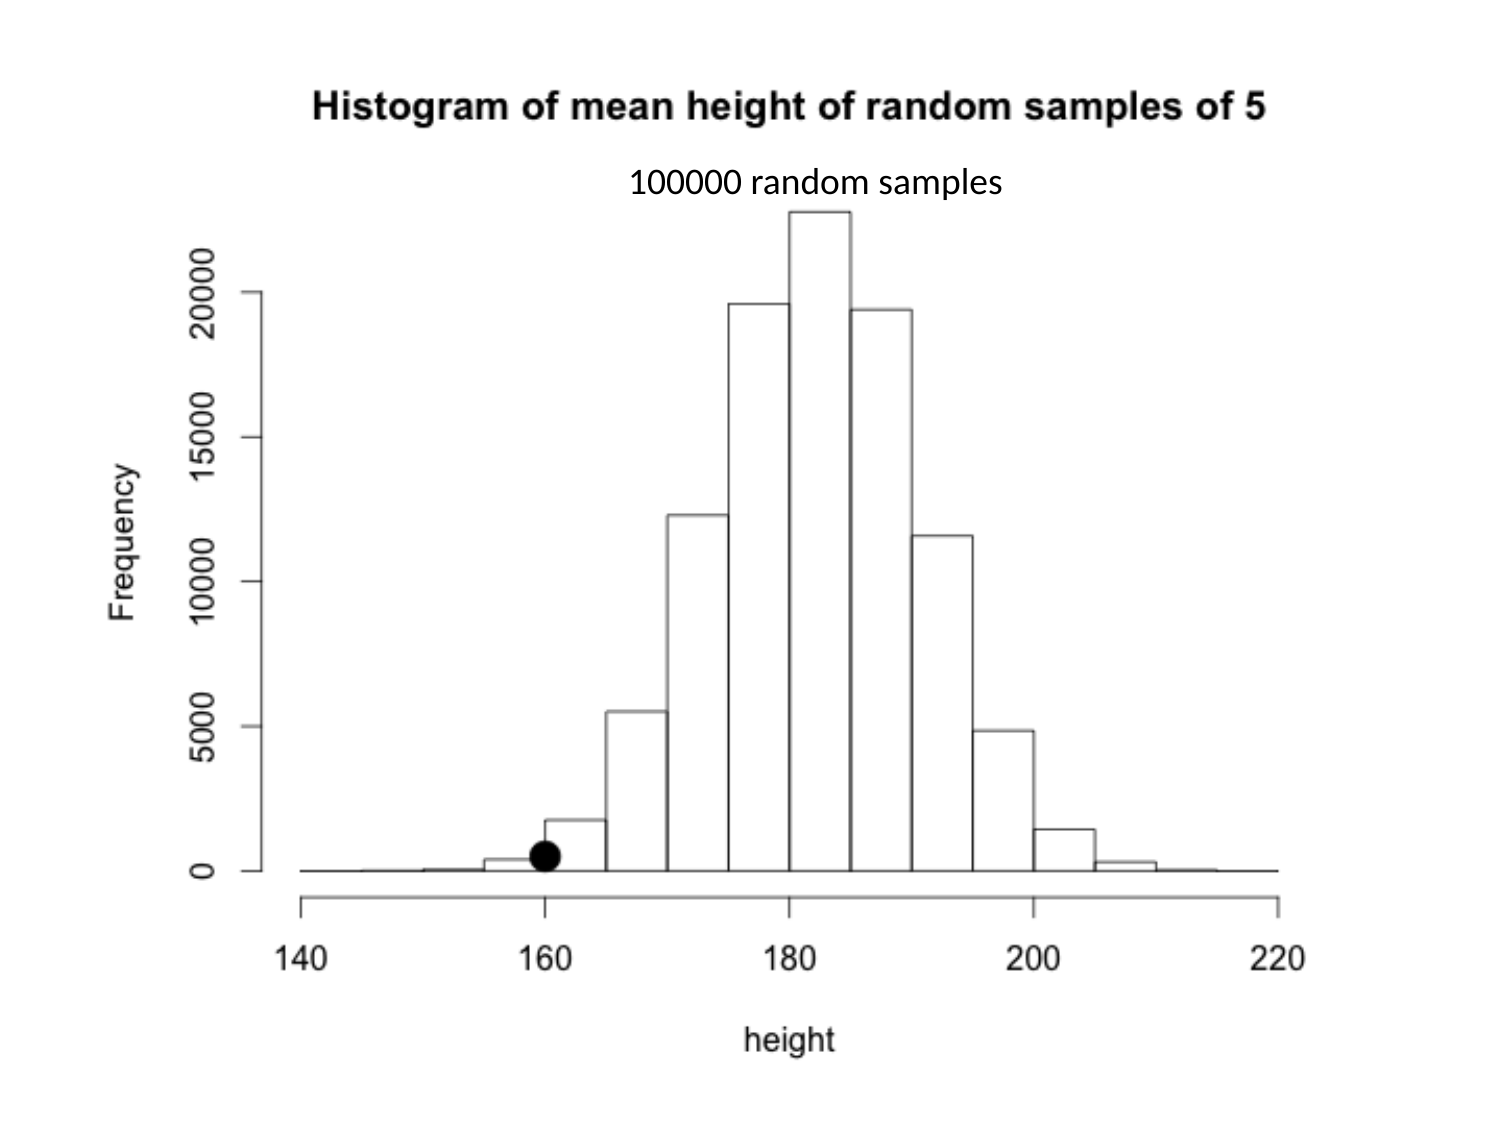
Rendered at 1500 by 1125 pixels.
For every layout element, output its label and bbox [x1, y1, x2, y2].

picture [98, 22, 1402, 1103]
